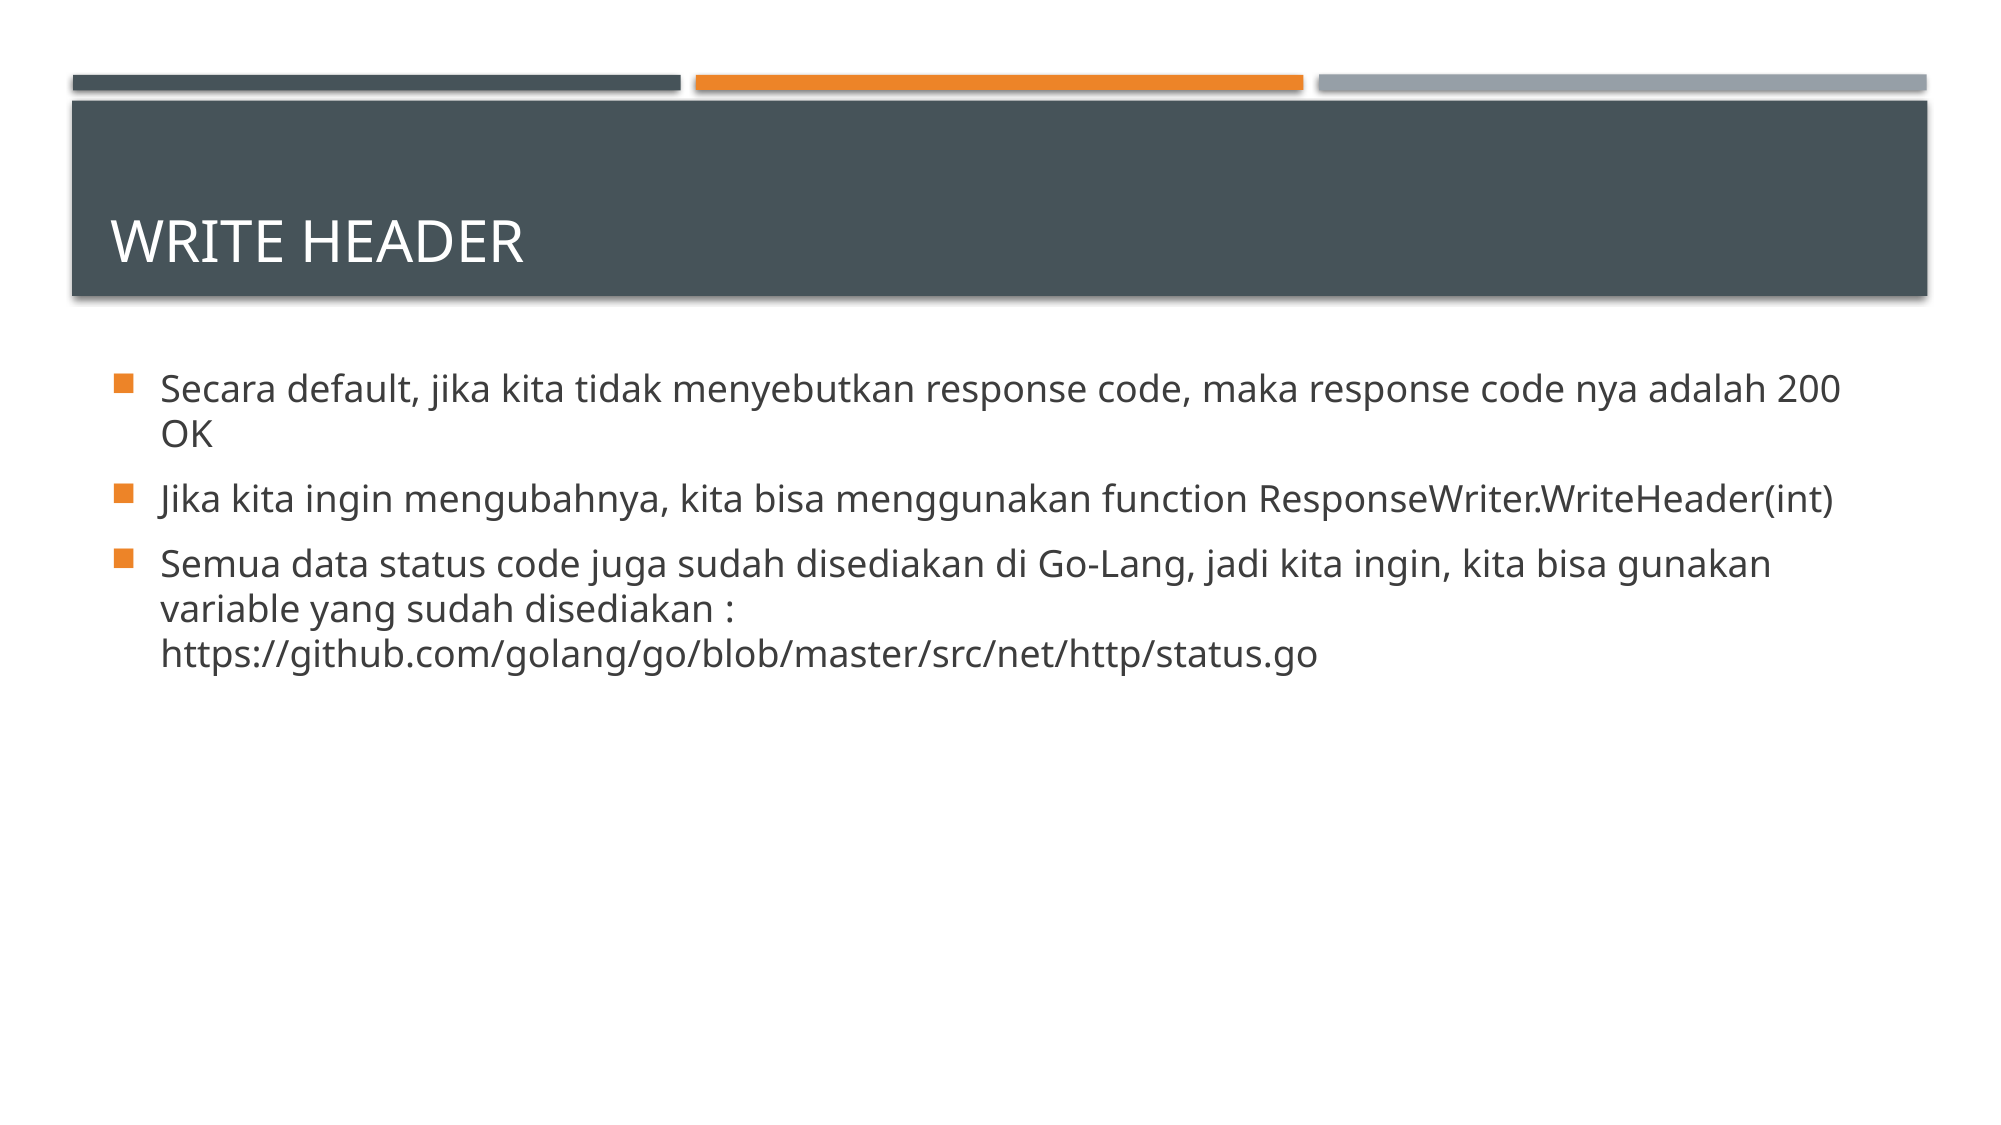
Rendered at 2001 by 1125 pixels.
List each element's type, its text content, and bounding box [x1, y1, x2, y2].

list Secara default, jika kita tidak menyebutkan response code, maka response code nya adalah 200 OK Jika kita ingin mengubahnya, kita bisa menggunakan function ResponseWriter.WriteHeader(int) Semua data status code juga sudah disediakan di Go-Lang, jadi kita ingin, kita bisa gunakan variable yang sudah disediakan : https://github.com/golang/go/blob/master/src/net/http/status.go [95, 357, 1905, 962]
title WRITE HEADER [95, 115, 1905, 282]
